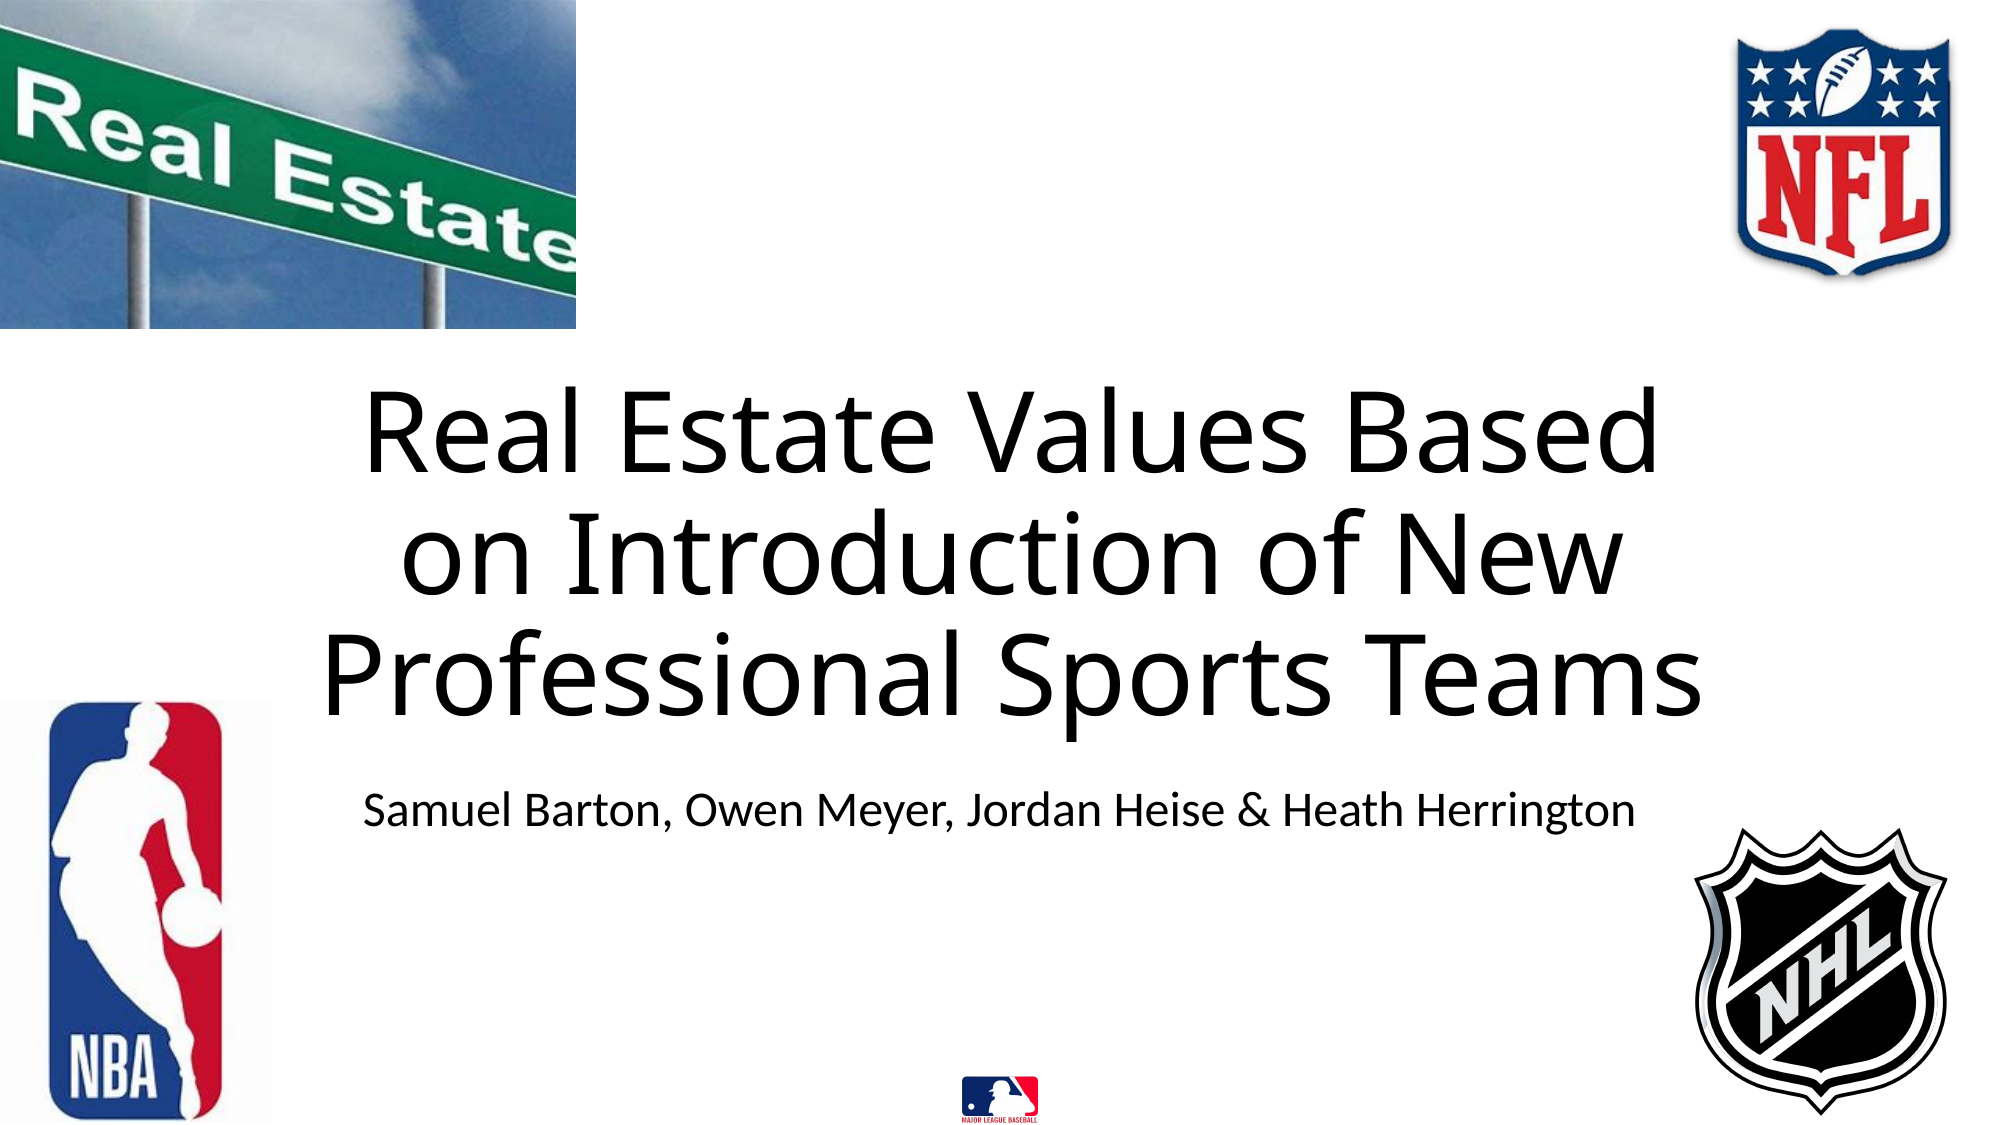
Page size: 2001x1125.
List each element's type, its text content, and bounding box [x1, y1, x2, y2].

picture [0, 700, 272, 1122]
picture [0, 0, 576, 329]
picture [958, 1074, 1042, 1125]
subtitle Samuel Barton, Owen Meyer, Jordan Heise & Heath Herrington [272, 775, 1750, 1047]
title Real Estate Values Based on Introduction of New Professional Sports Teams [262, 355, 1763, 748]
picture [1687, 0, 2000, 306]
picture [1641, 819, 2000, 1125]
